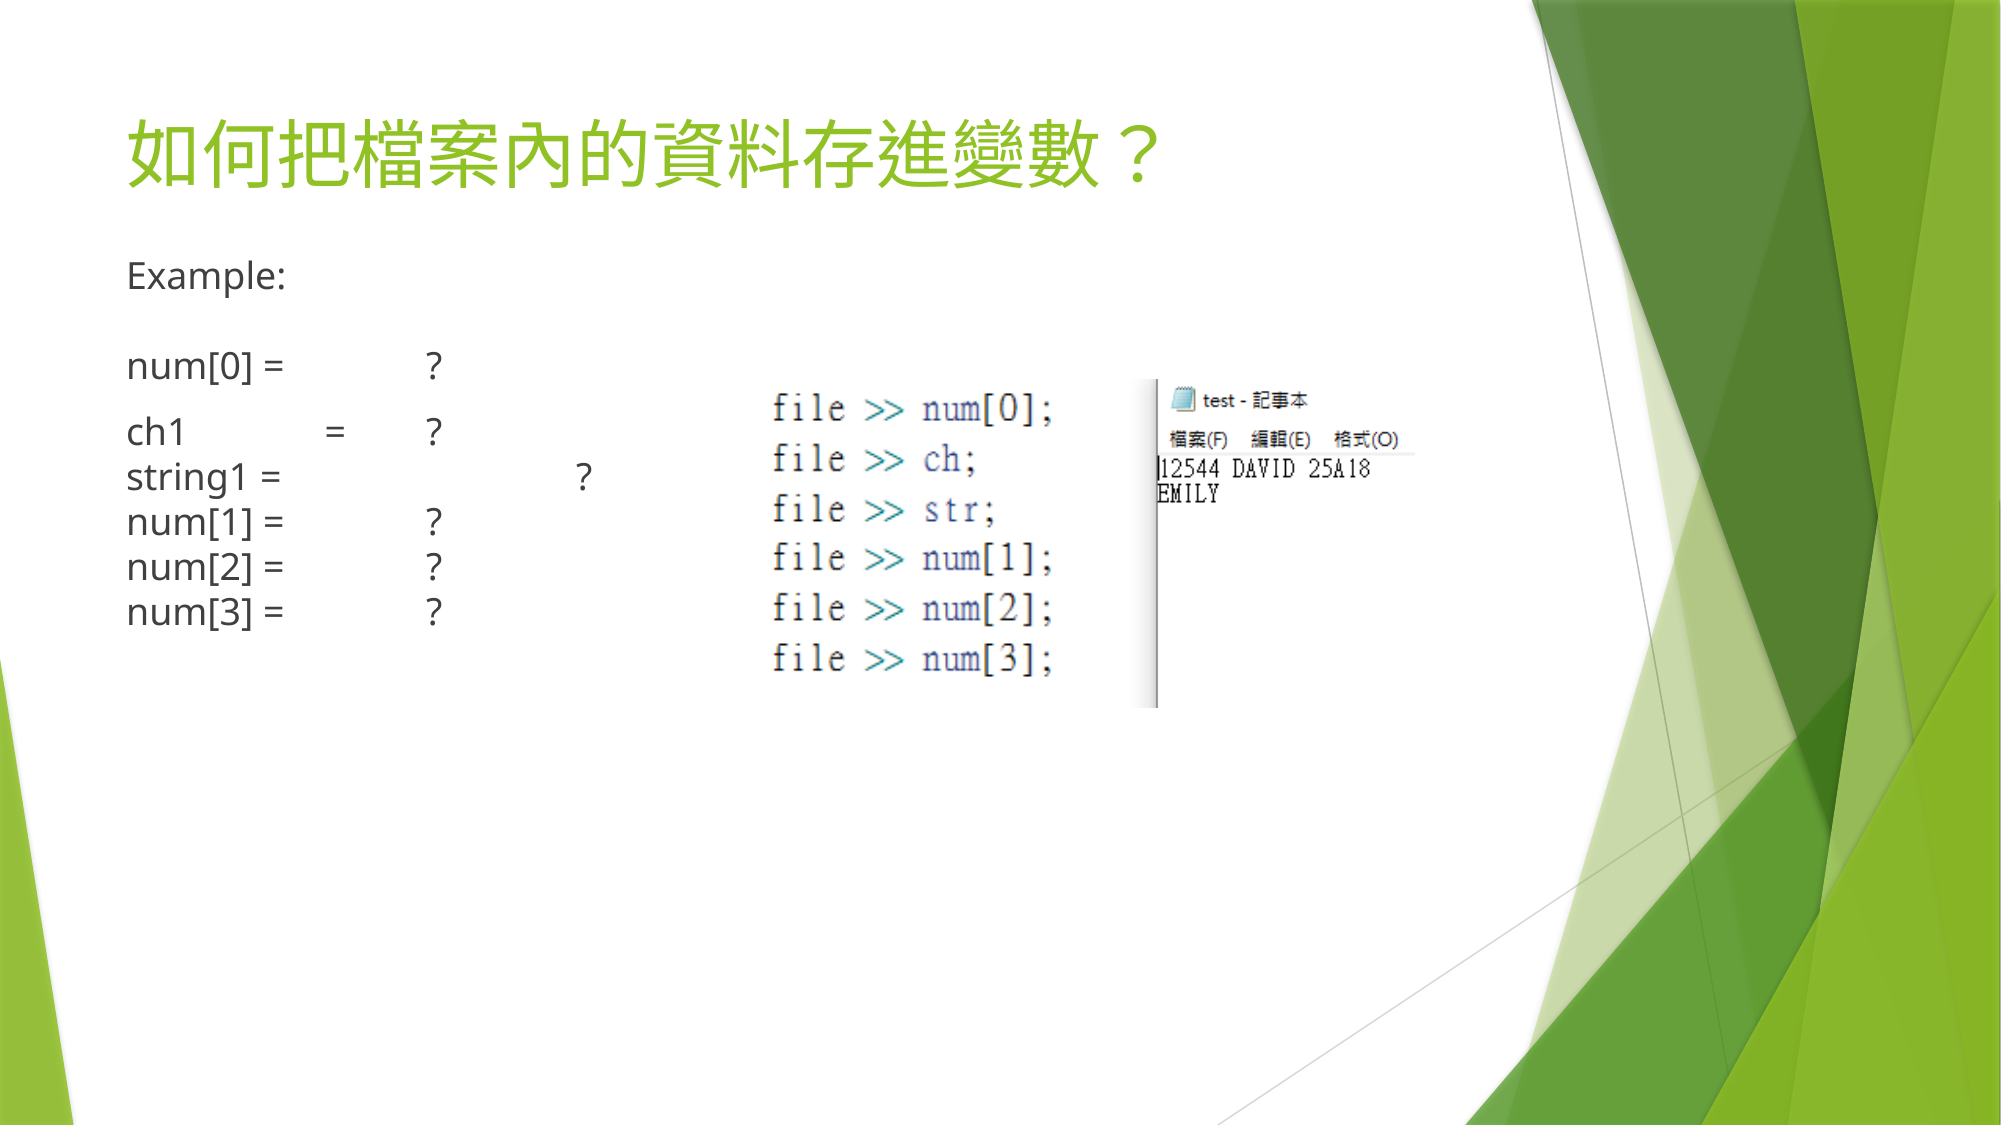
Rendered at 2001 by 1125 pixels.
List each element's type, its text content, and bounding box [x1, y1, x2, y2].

list Example: num[0] = ? ch1 = ? string1 = ? num[1] = ? num[2] = ? num[3] = ? [111, 244, 1522, 992]
picture [738, 358, 1415, 709]
title 如何把檔案內的資料存進變數？ [111, 99, 1522, 244]
